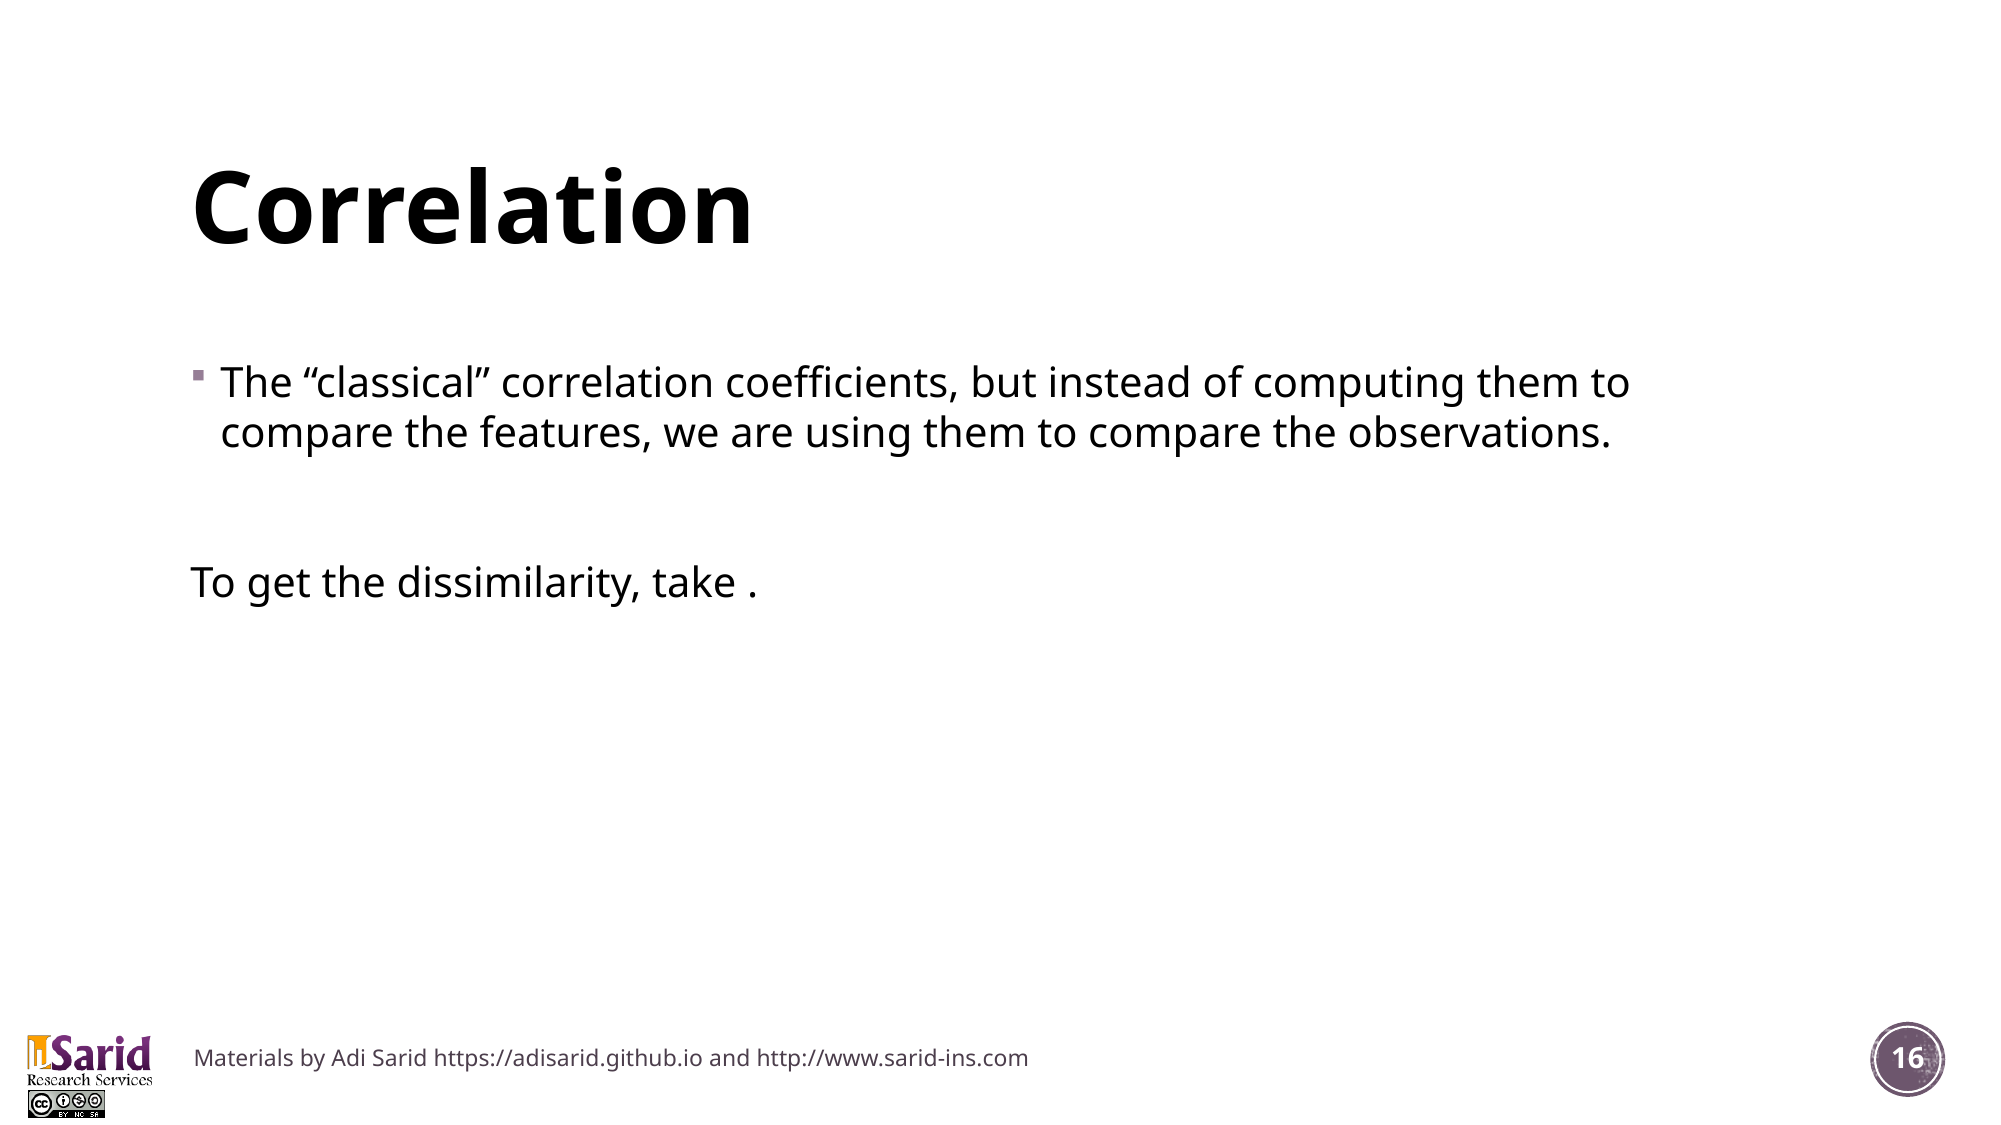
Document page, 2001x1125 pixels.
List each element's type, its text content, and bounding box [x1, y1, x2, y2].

picture [28, 1090, 105, 1118]
title Correlation [175, 79, 1826, 344]
picture [27, 1035, 152, 1086]
slide_number 16 [1855, 1028, 1961, 1089]
footer Materials by Adi Sarid https://adisarid.github.io and http://www.sarid-ins.com [178, 1028, 1217, 1089]
